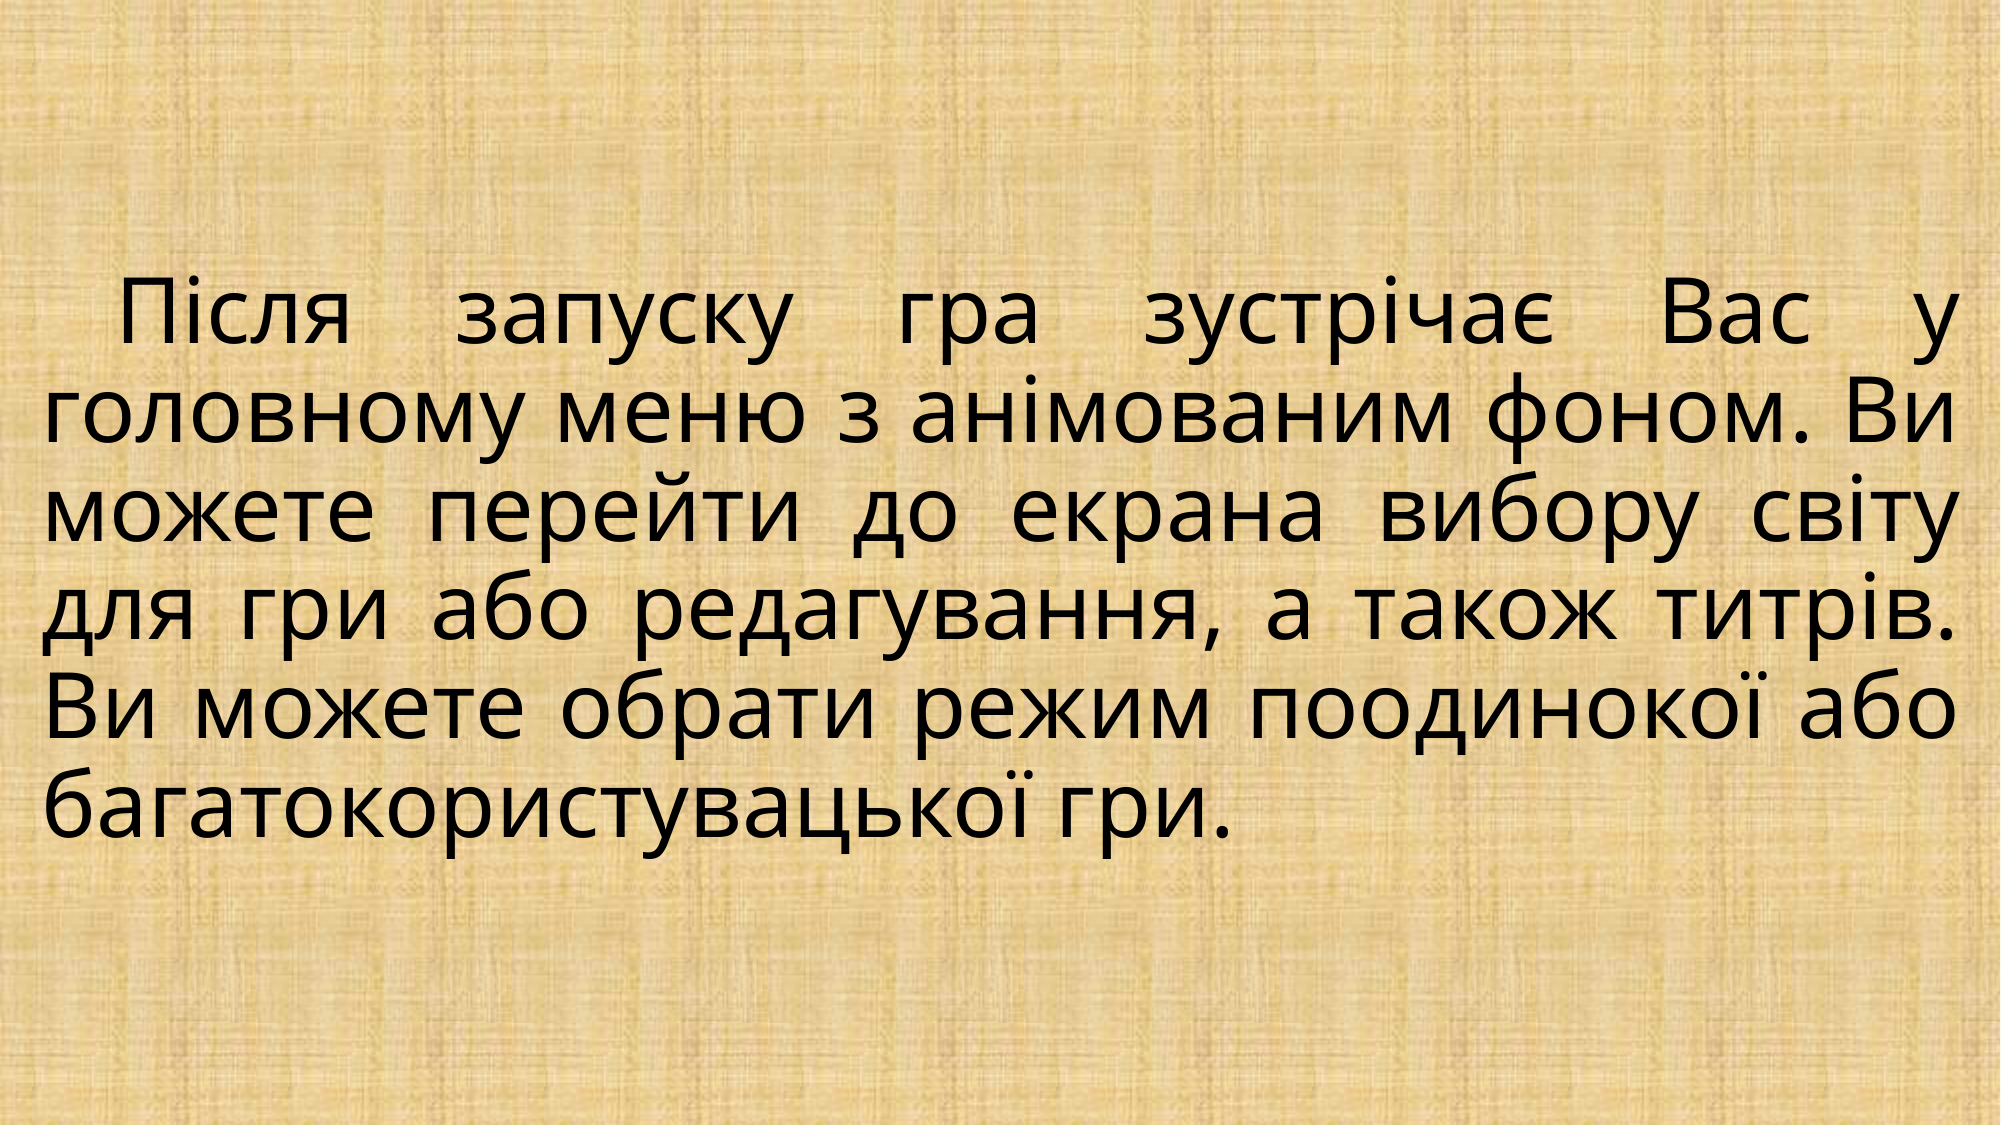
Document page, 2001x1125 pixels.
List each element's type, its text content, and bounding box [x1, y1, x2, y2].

title Після запуску гра зустрічає Вас у головному меню з анімованим фоном. Ви можете перейти до екрана вибору світу для гри або редагування, а також титрів. Ви можете обрати режим поодинокої або багатокористувацької гри. [26, 59, 1977, 1063]
picture [0, 0, 2001, 1125]
